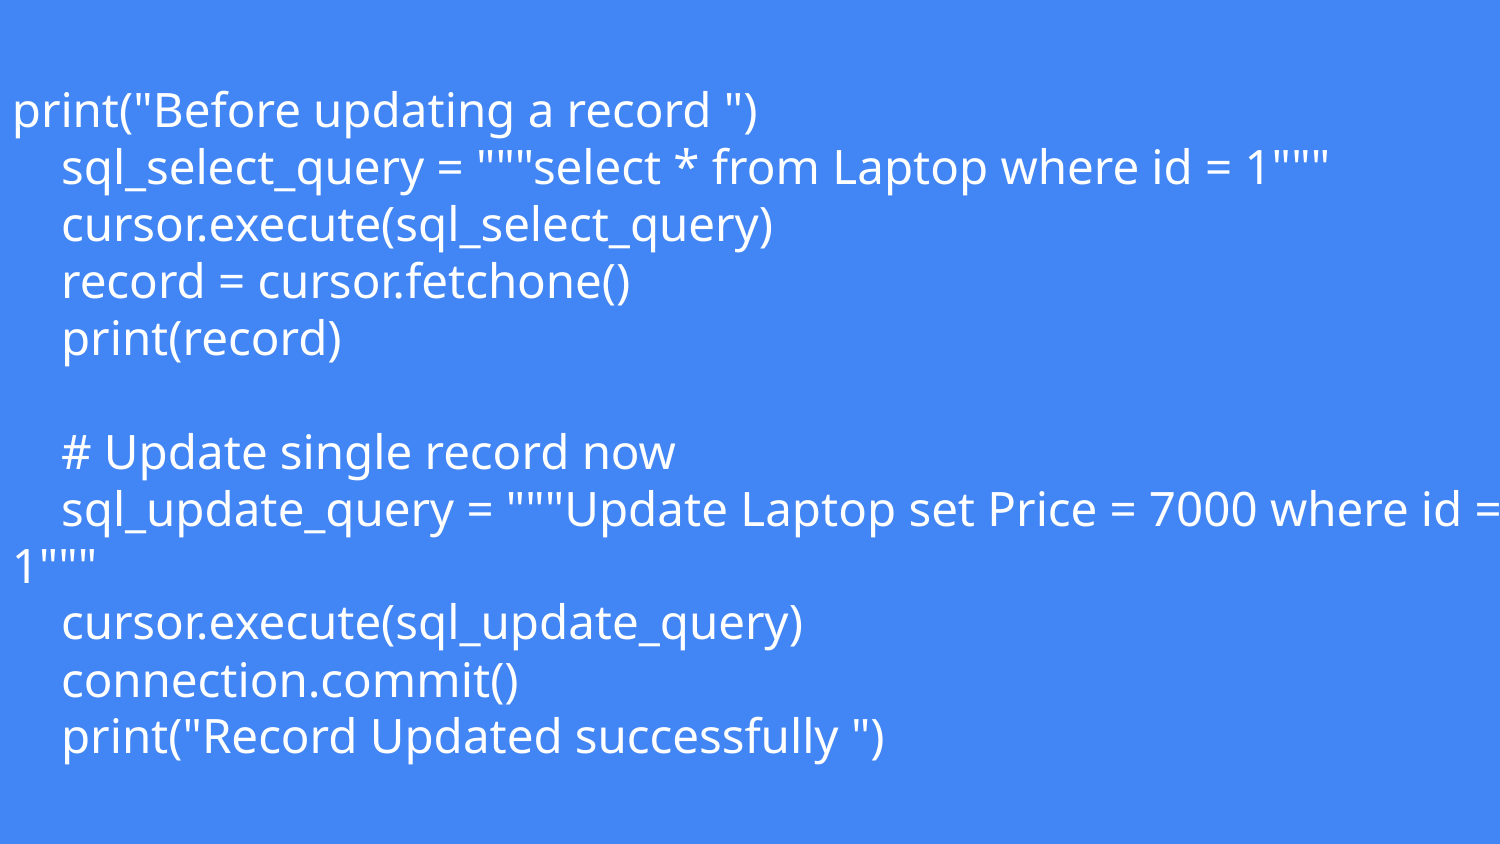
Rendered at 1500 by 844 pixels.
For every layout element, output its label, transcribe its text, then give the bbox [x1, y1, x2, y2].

title print("Before updating a record ") sql_select_query = """select * from Laptop where id = 1""" cursor.execute(sql_select_query) record = cursor.fetchone() print(record) # Update single record now sql_update_query = """Update Laptop set Price = 7000 where id = 1""" cursor.execute(sql_update_query) connection.commit() print("Record Updated successfully ") [0, 338, 1500, 505]
